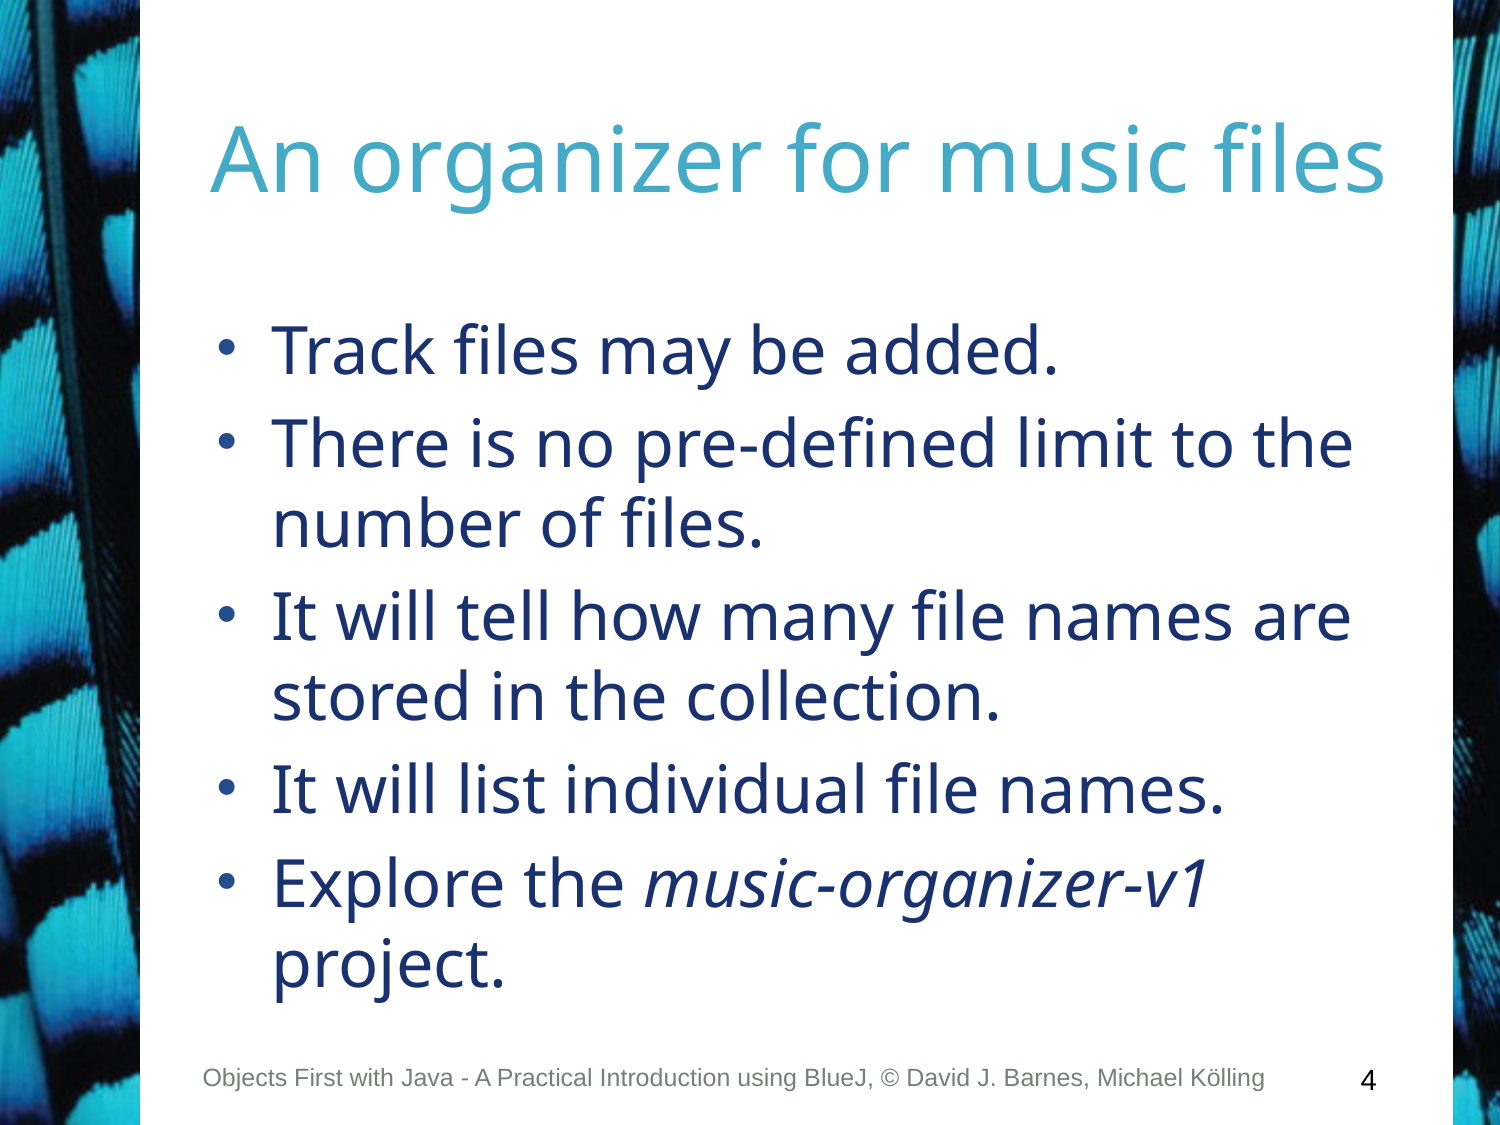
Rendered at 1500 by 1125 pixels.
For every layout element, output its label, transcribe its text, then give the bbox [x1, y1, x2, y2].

footer Objects First with Java - A Practical Introduction using BlueJ, © David J. Barnes, Michael Kölling [187, 1054, 1325, 1105]
title An organizer for music files [162, 62, 1438, 250]
picture [0, 0, 140, 1125]
list Track files may be added. There is no pre-defined limit to the number of files. It will tell how many file names are stored in the collection. It will list individual file names. Explore the music-organizer-v1 project. [200, 299, 1425, 1000]
picture [1453, 0, 1500, 1125]
